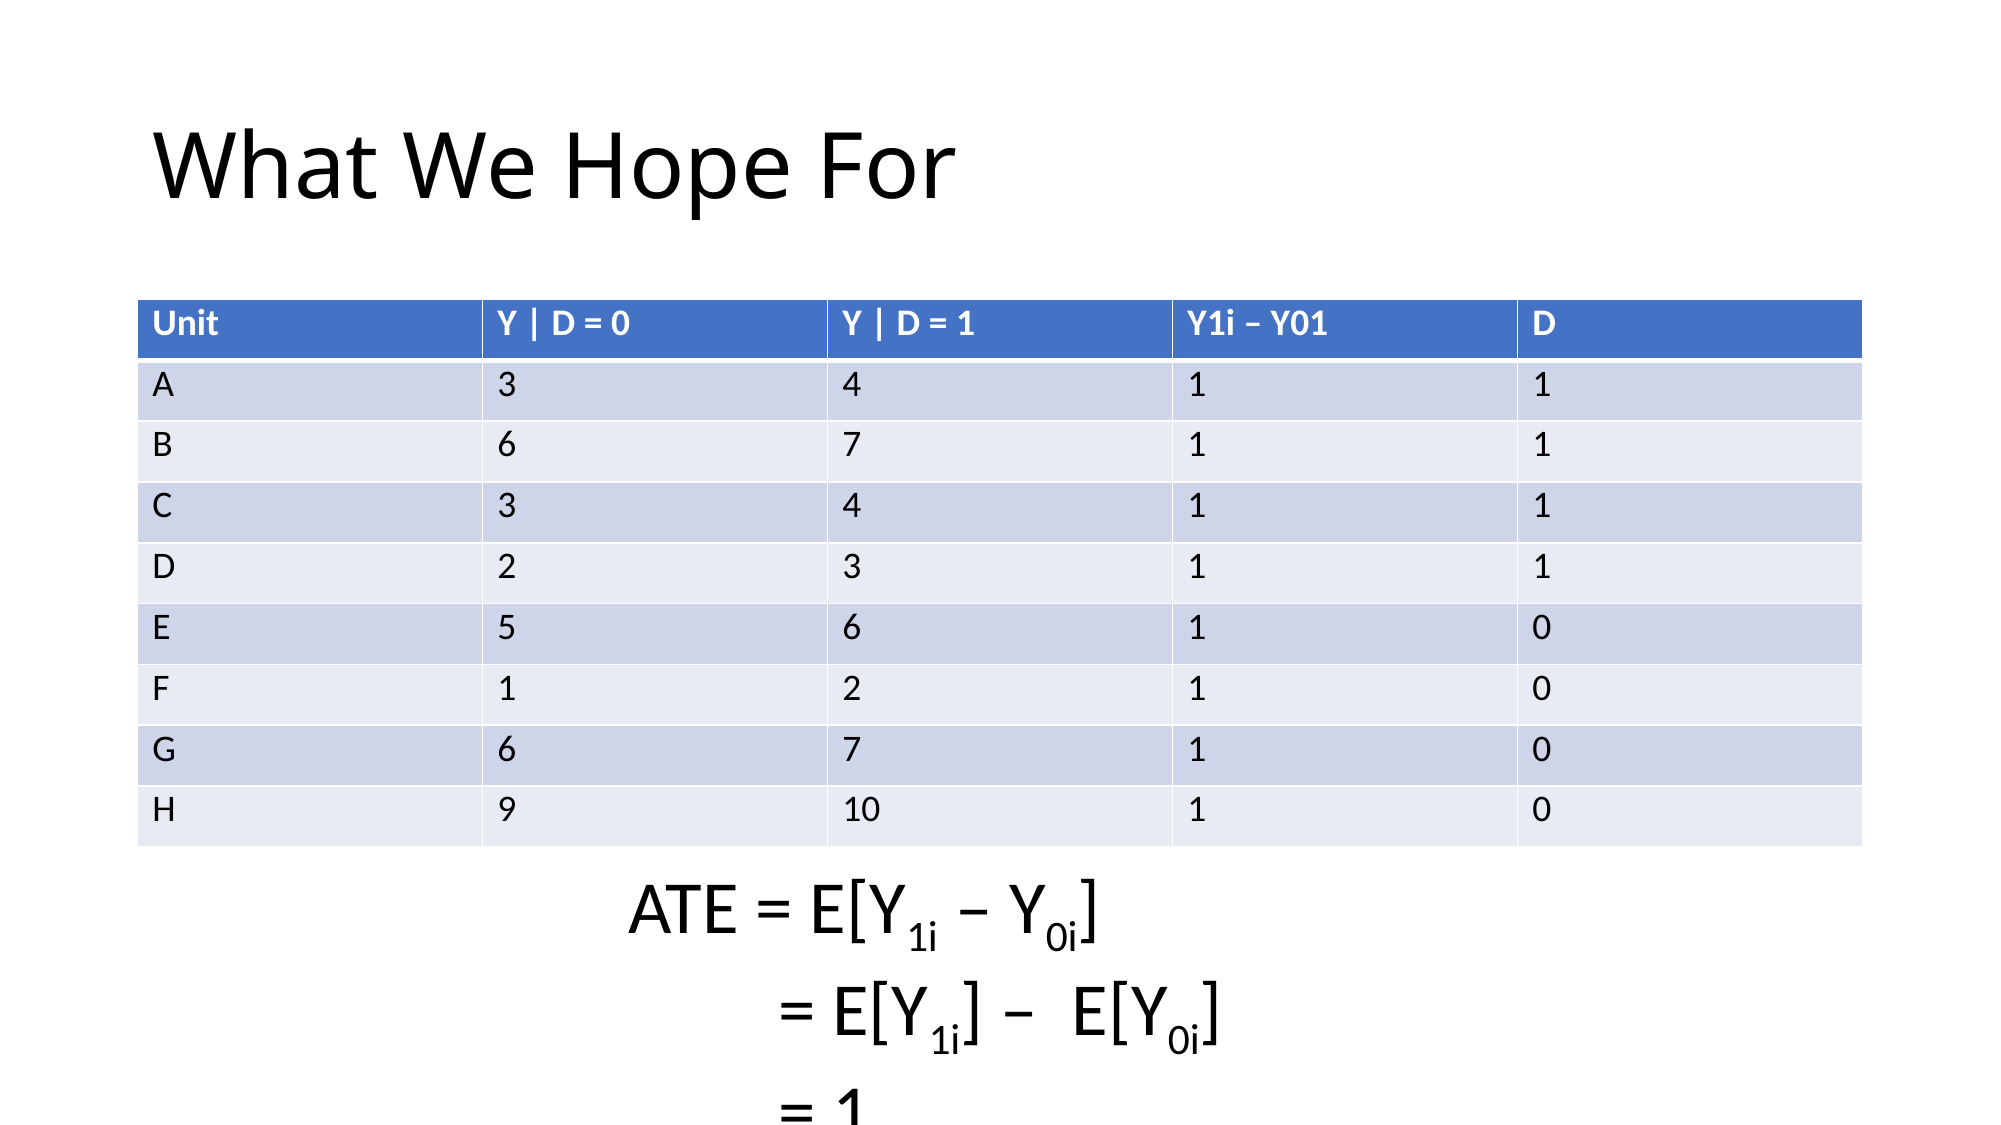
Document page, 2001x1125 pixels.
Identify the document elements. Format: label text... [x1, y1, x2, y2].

table_header Y | D = 0 [483, 300, 827, 358]
table_cell 0 [1518, 726, 1862, 785]
table_cell 1 [1173, 665, 1517, 724]
table_cell 0 [1518, 604, 1862, 664]
table_cell G [138, 726, 482, 785]
table_cell 6 [483, 422, 827, 481]
table_cell H [138, 787, 482, 846]
title What We Hope For [137, 59, 1863, 278]
table_cell 1 [1173, 422, 1517, 481]
table_cell 2 [483, 544, 827, 603]
table_header Y1i – Y01 [1173, 300, 1517, 358]
table_cell 1 [1173, 544, 1517, 603]
table_cell B [138, 422, 482, 481]
table_cell 3 [483, 363, 827, 420]
table_cell 3 [828, 544, 1172, 603]
text_box ATE = E[Y1i – Y0i] = E[Y1i] – E[Y0i] = 1 [613, 850, 1255, 1125]
table_cell A [138, 363, 482, 420]
table_cell 1 [1173, 726, 1517, 785]
table_cell 2 [828, 665, 1172, 724]
table_cell 3 [483, 483, 827, 542]
table_cell 7 [828, 422, 1172, 481]
table_cell 1 [483, 665, 827, 724]
table_header D [1518, 300, 1862, 358]
table_cell 0 [1518, 665, 1862, 724]
table_cell 5 [483, 604, 827, 664]
table_cell 1 [1518, 544, 1862, 603]
table_cell 10 [828, 787, 1172, 846]
table_cell 1 [1518, 483, 1862, 542]
table_header Unit [138, 300, 482, 358]
table_cell 1 [1173, 363, 1517, 420]
table_cell 1 [1518, 363, 1862, 420]
table_cell F [138, 665, 482, 724]
table_cell 4 [828, 363, 1172, 420]
table_cell 1 [1173, 483, 1517, 542]
table_cell C [138, 483, 482, 542]
table_cell 0 [1518, 787, 1862, 846]
table_cell 1 [1173, 604, 1517, 664]
table_header Y | D = 1 [828, 300, 1172, 358]
table_cell 1 [1518, 422, 1862, 481]
table_cell 6 [483, 726, 827, 785]
table_cell 7 [828, 726, 1172, 785]
table_cell 6 [828, 604, 1172, 664]
table_cell 1 [1173, 787, 1517, 846]
table_cell 4 [828, 483, 1172, 542]
table_cell E [138, 604, 482, 664]
table_cell 9 [483, 787, 827, 846]
table_cell D [138, 544, 482, 603]
